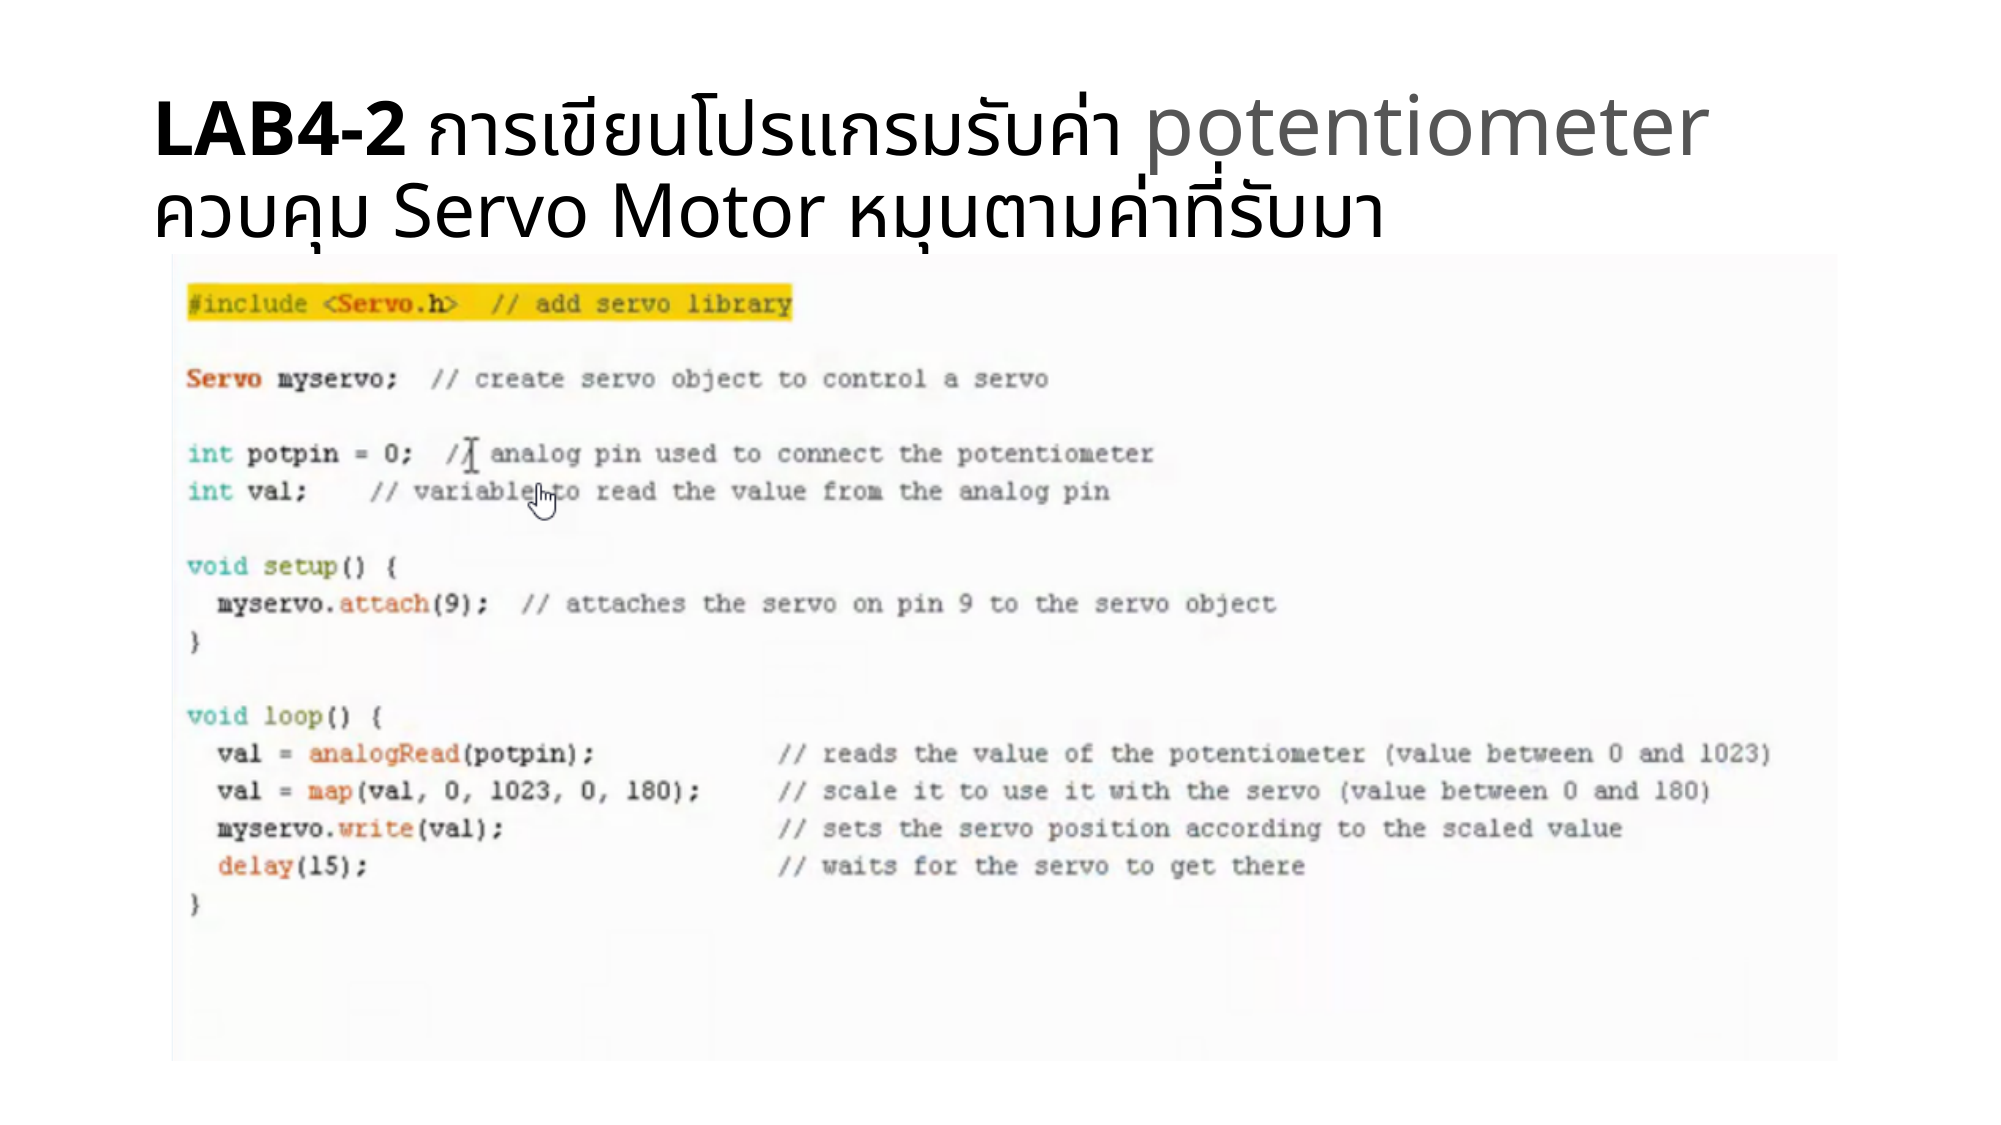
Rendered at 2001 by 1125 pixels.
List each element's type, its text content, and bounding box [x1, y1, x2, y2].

picture [171, 254, 1838, 1062]
title LAB4-2 การเขียนโปรแกรมรับค่า potentiometer ควบคุม Servo Motor หมุนตามค่าที่รับมา [137, 59, 1863, 278]
